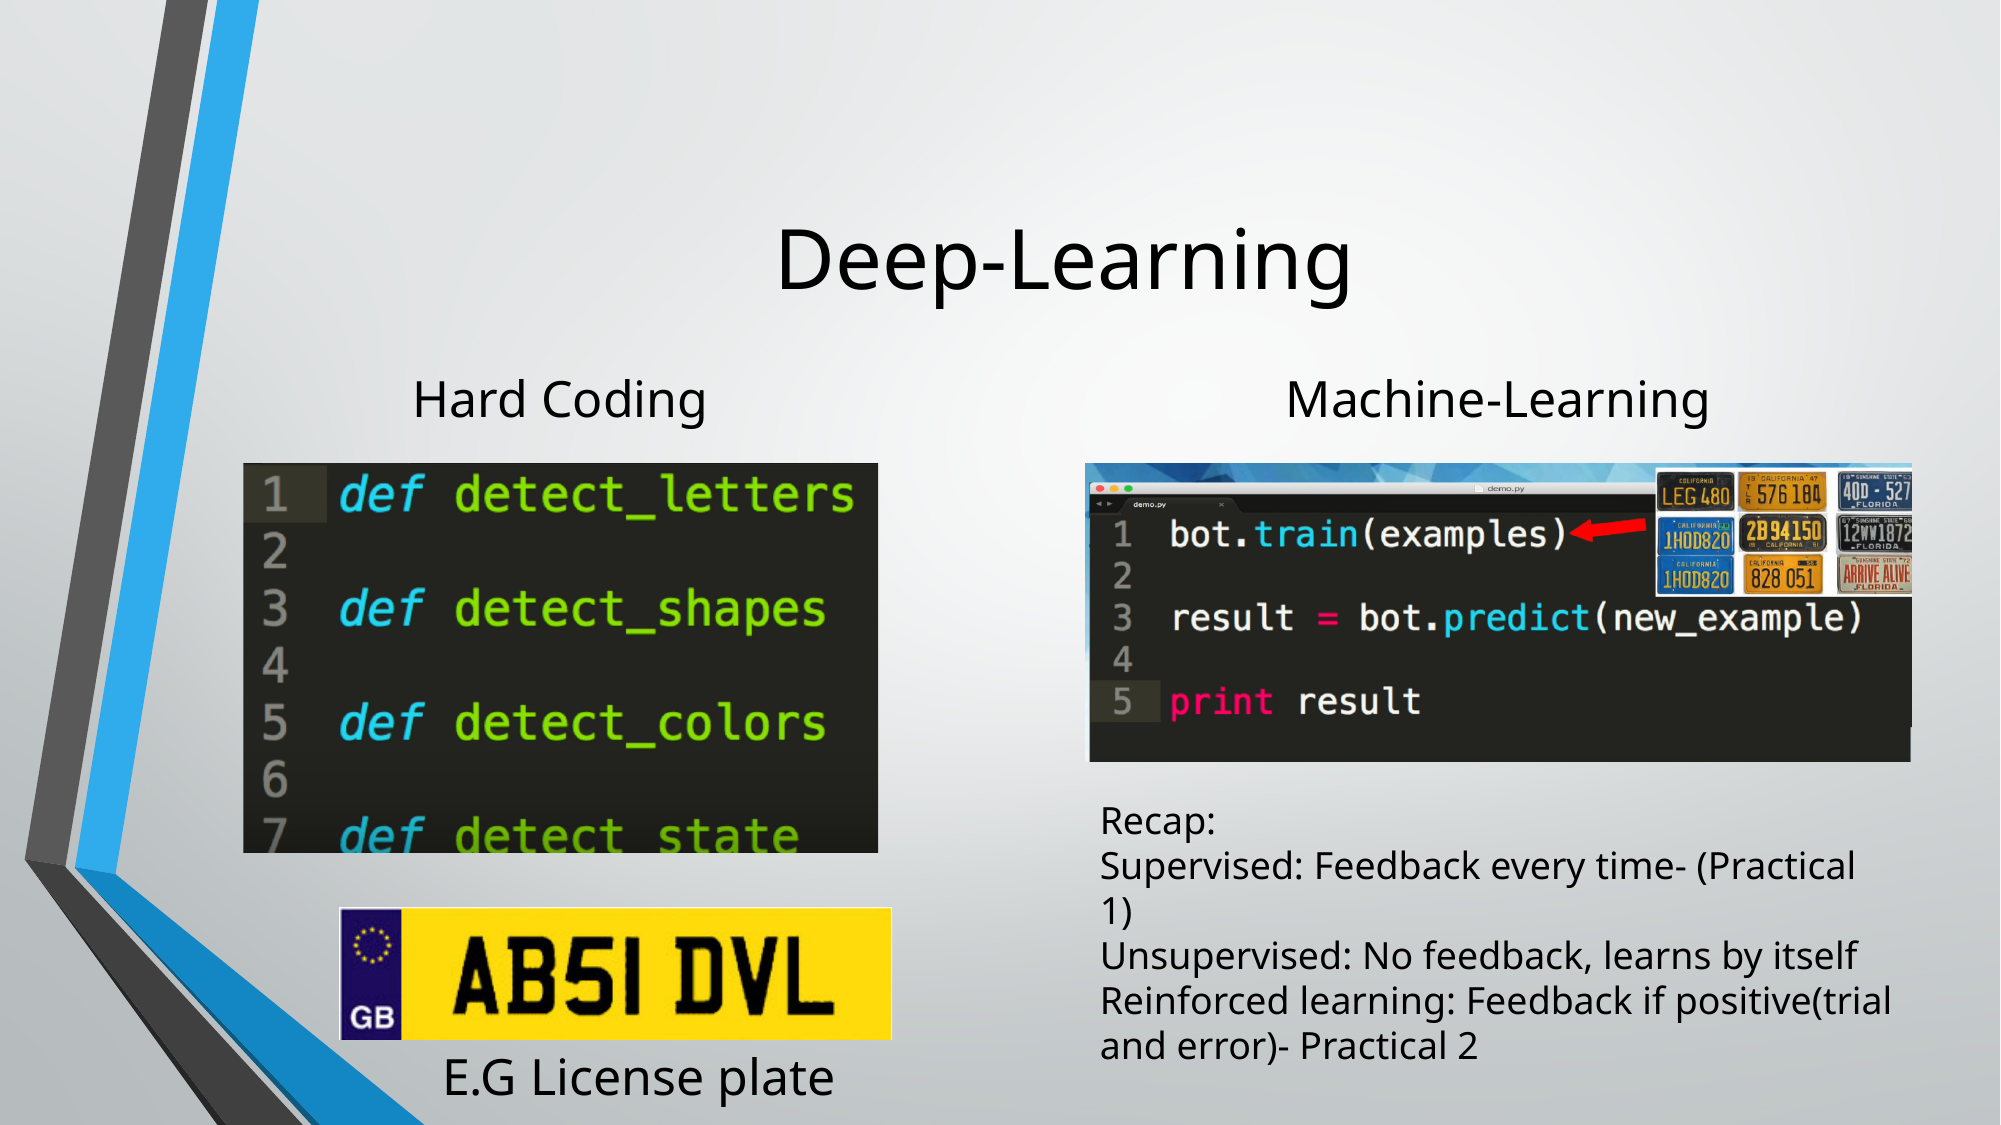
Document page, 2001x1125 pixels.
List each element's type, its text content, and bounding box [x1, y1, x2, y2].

picture [243, 462, 879, 853]
text_box Machine-Learning [1085, 331, 1912, 462]
picture [1084, 462, 1913, 763]
text_box Recap: Supervised: Feedback every time- (Practical 1) Unsupervised: No feedback, learns by itself Reinforced learning: Feedback if positive(trial and error)- Practical 2 [1085, 789, 1912, 1075]
list Hard Coding [243, 331, 879, 462]
text_box E.G License plate [427, 888, 915, 1125]
picture [338, 907, 893, 1040]
title Deep-Learning [243, 112, 1887, 400]
